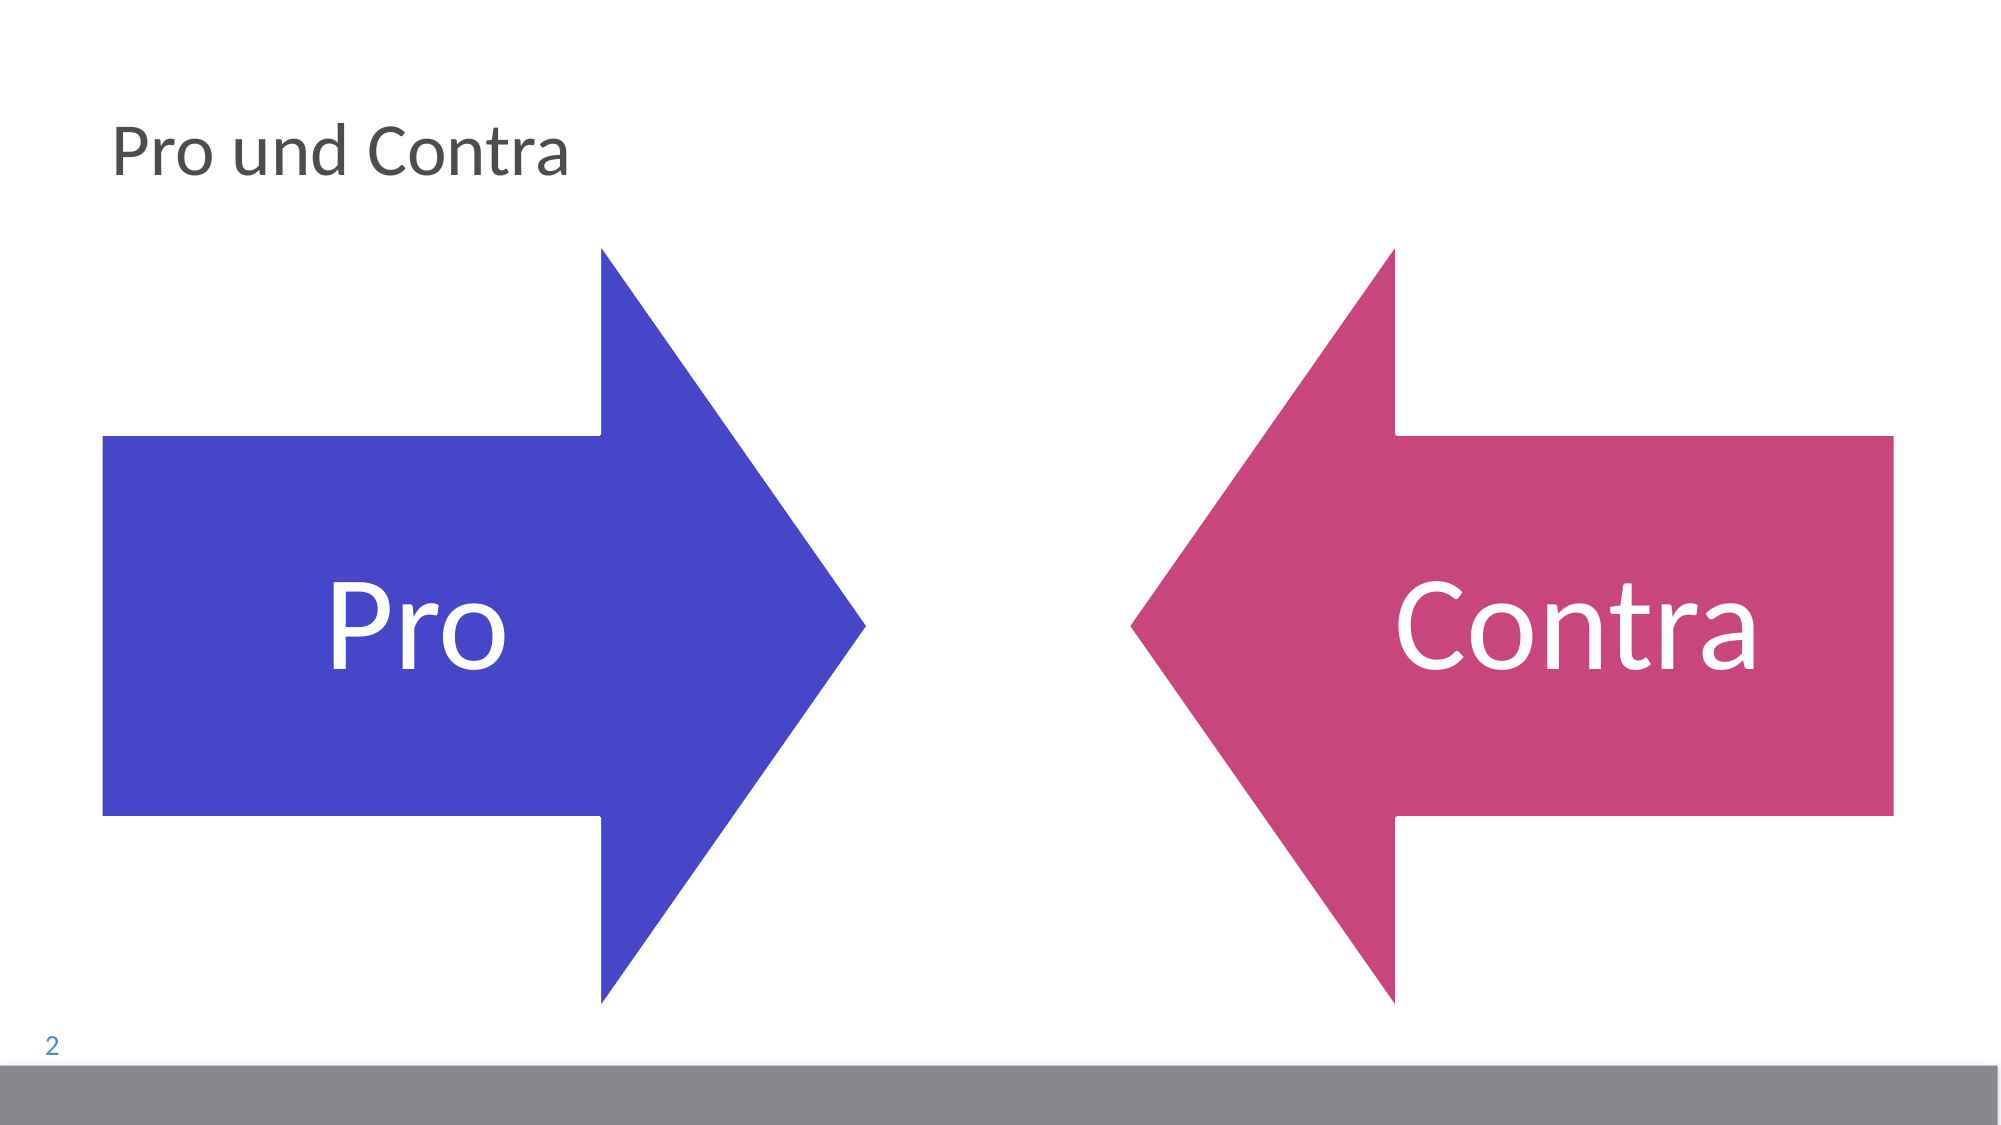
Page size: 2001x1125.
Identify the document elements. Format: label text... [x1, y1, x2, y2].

title Pro und Contra [99, 30, 1896, 197]
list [99, 241, 1897, 1011]
slide_number 2 [0, 1009, 60, 1079]
